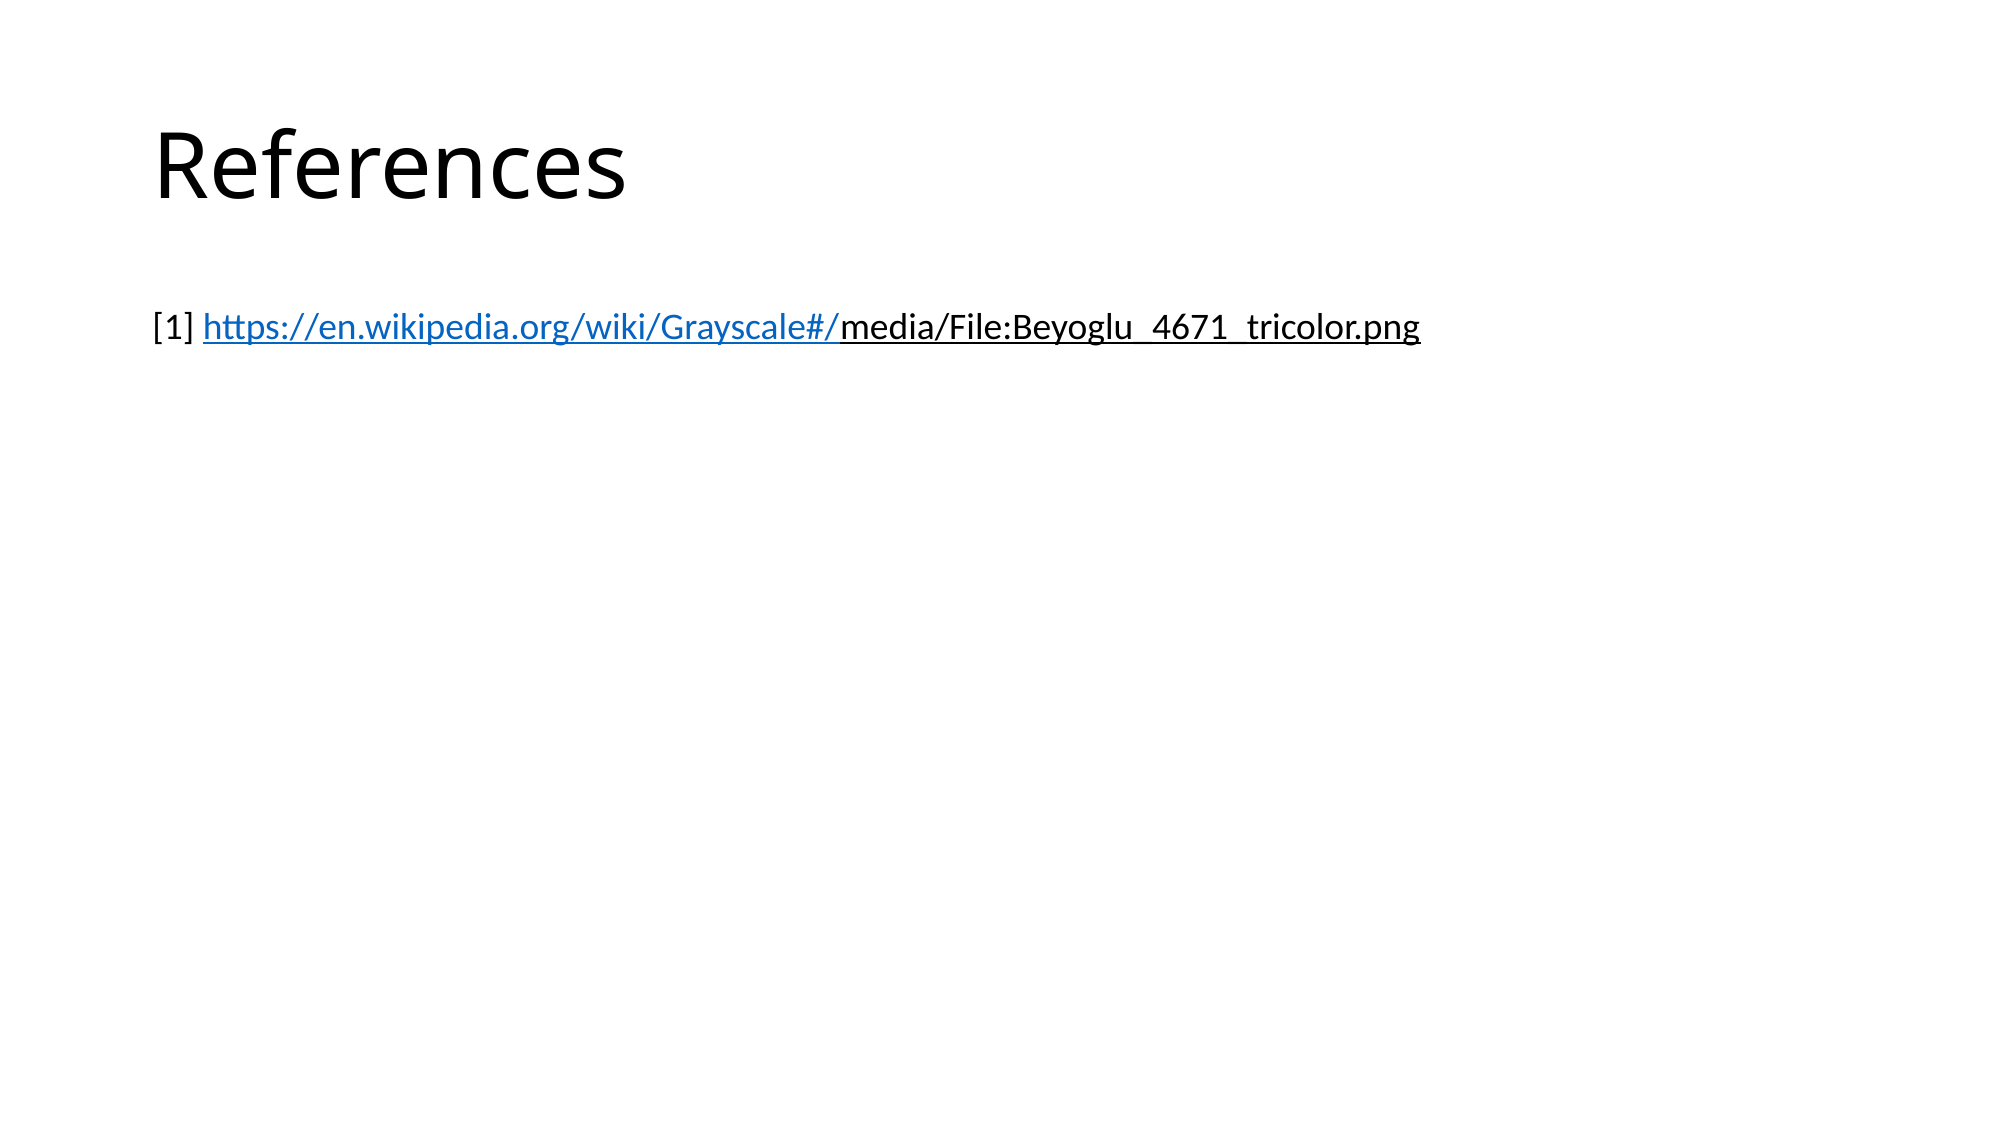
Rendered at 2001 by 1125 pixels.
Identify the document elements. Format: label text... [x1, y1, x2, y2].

title References [137, 59, 1863, 278]
list [1] https://en.wikipedia.org/wiki/Grayscale#/media/File:Beyoglu_4671_tricolor.png [137, 299, 1863, 1014]
